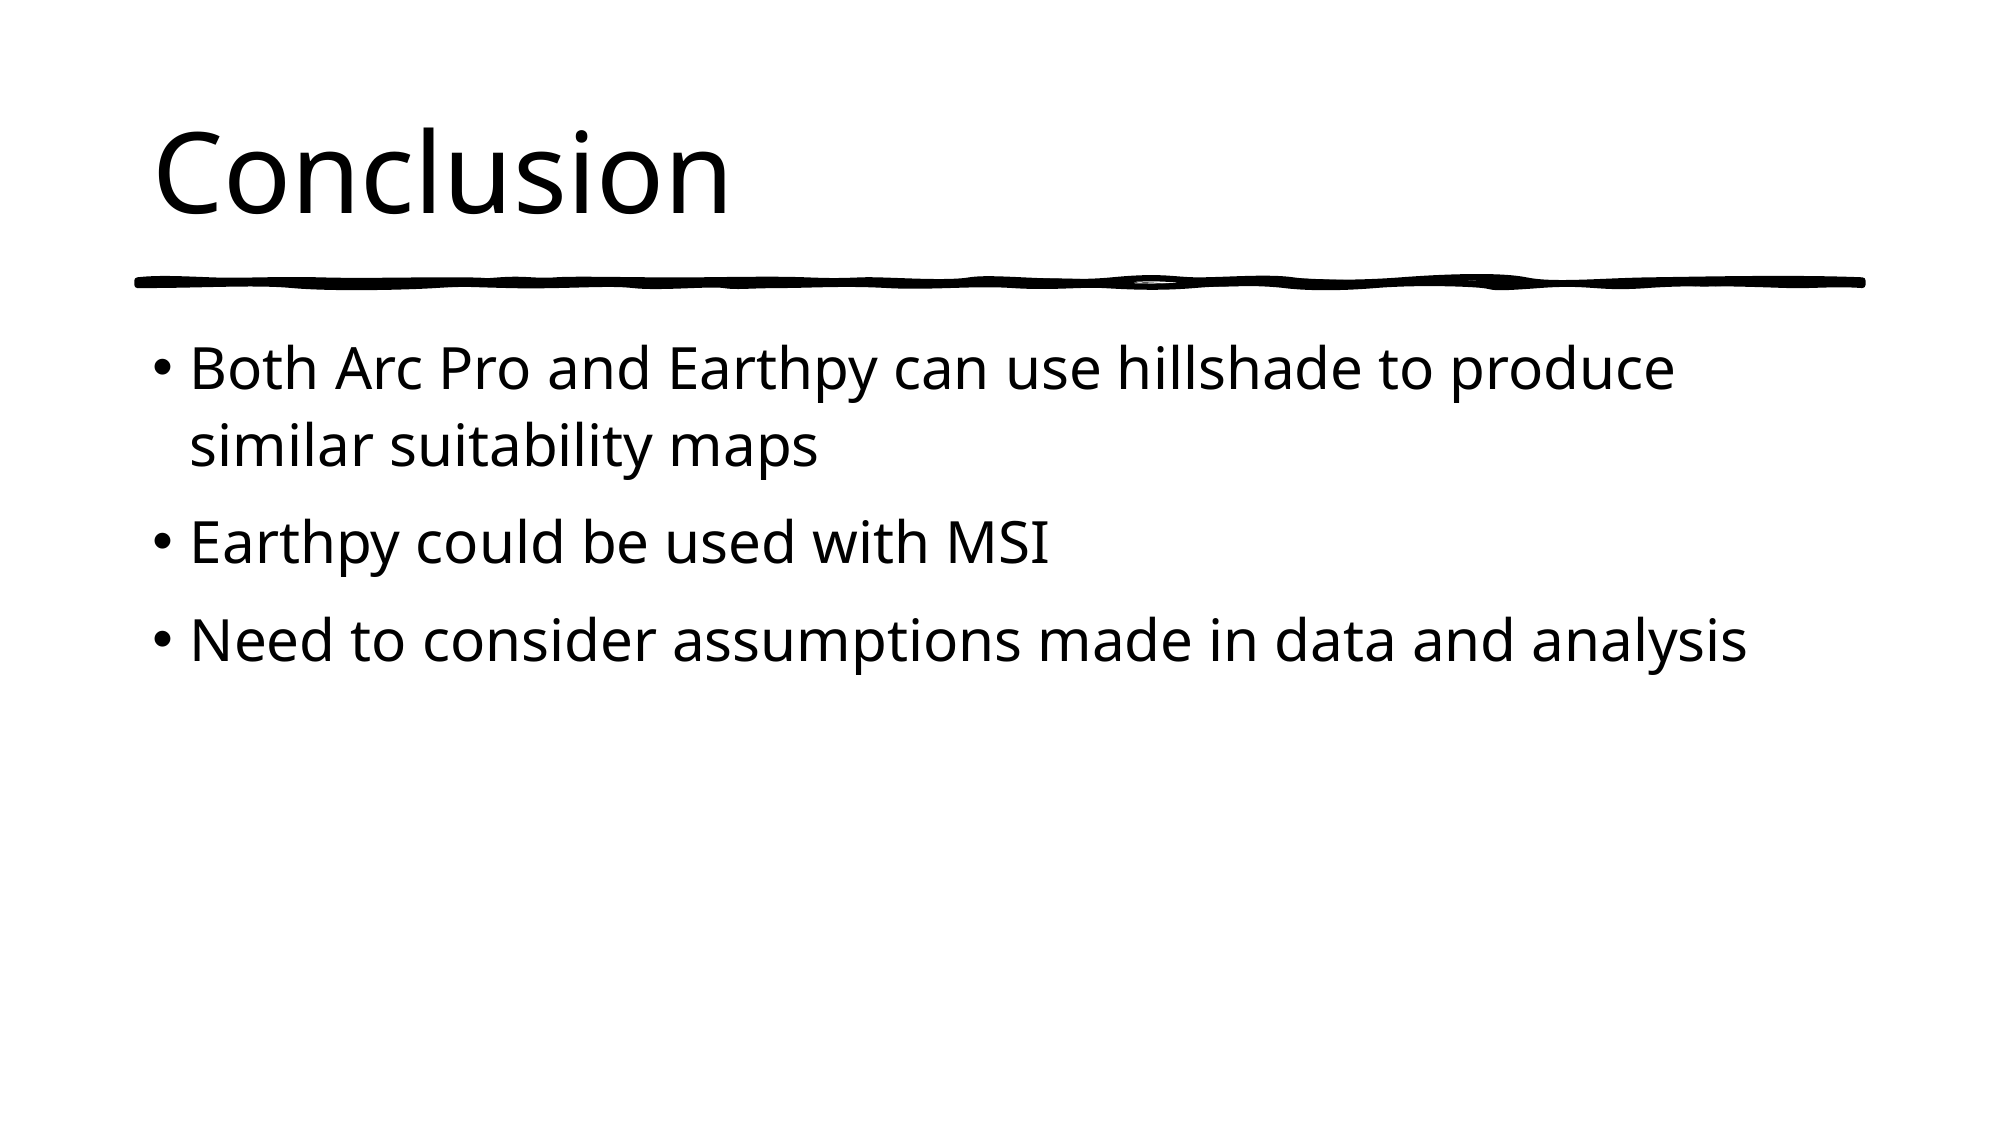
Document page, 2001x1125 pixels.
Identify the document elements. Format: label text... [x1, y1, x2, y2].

title Conclusion [137, 59, 1863, 278]
list Both Arc Pro and Earthpy can use hillshade to produce similar suitability maps Earthpy could be used with MSI Need to consider assumptions made in data and analysis [137, 316, 1863, 1014]
